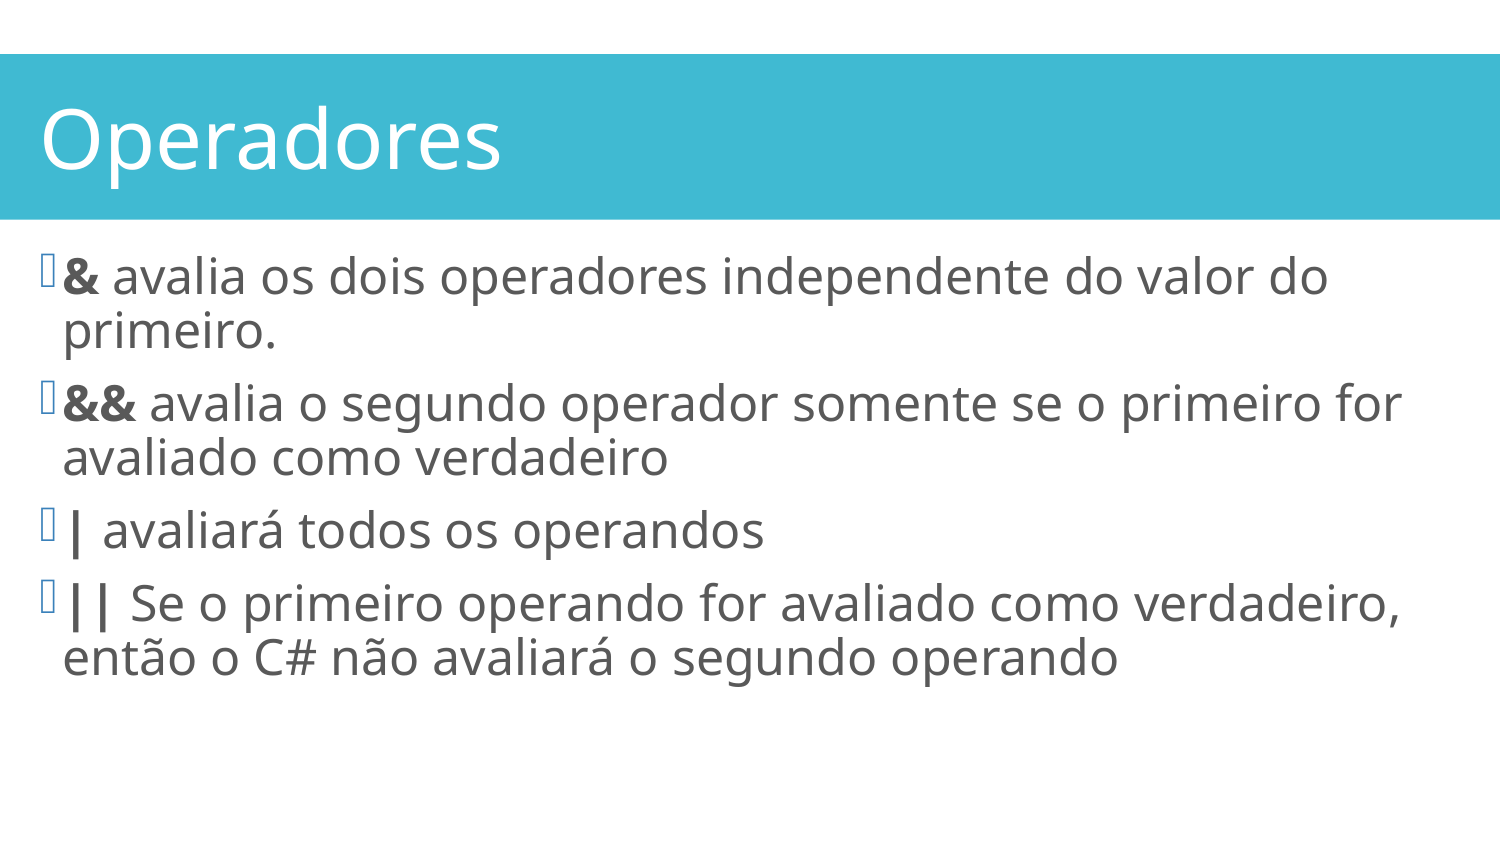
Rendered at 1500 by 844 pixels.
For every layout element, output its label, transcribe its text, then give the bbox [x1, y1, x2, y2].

text_box & avalia os dois operadores independente do valor do primeiro. && avalia o segundo operador somente se o primeiro for avaliado como verdadeiro | avaliará todos os operandos || Se o primeiro operando for avaliado como verdadeiro, então o C# não avaliará o segundo operando [24, 244, 1479, 694]
text_box [0, 52, 1500, 222]
text_box Operadores [24, 78, 1479, 194]
